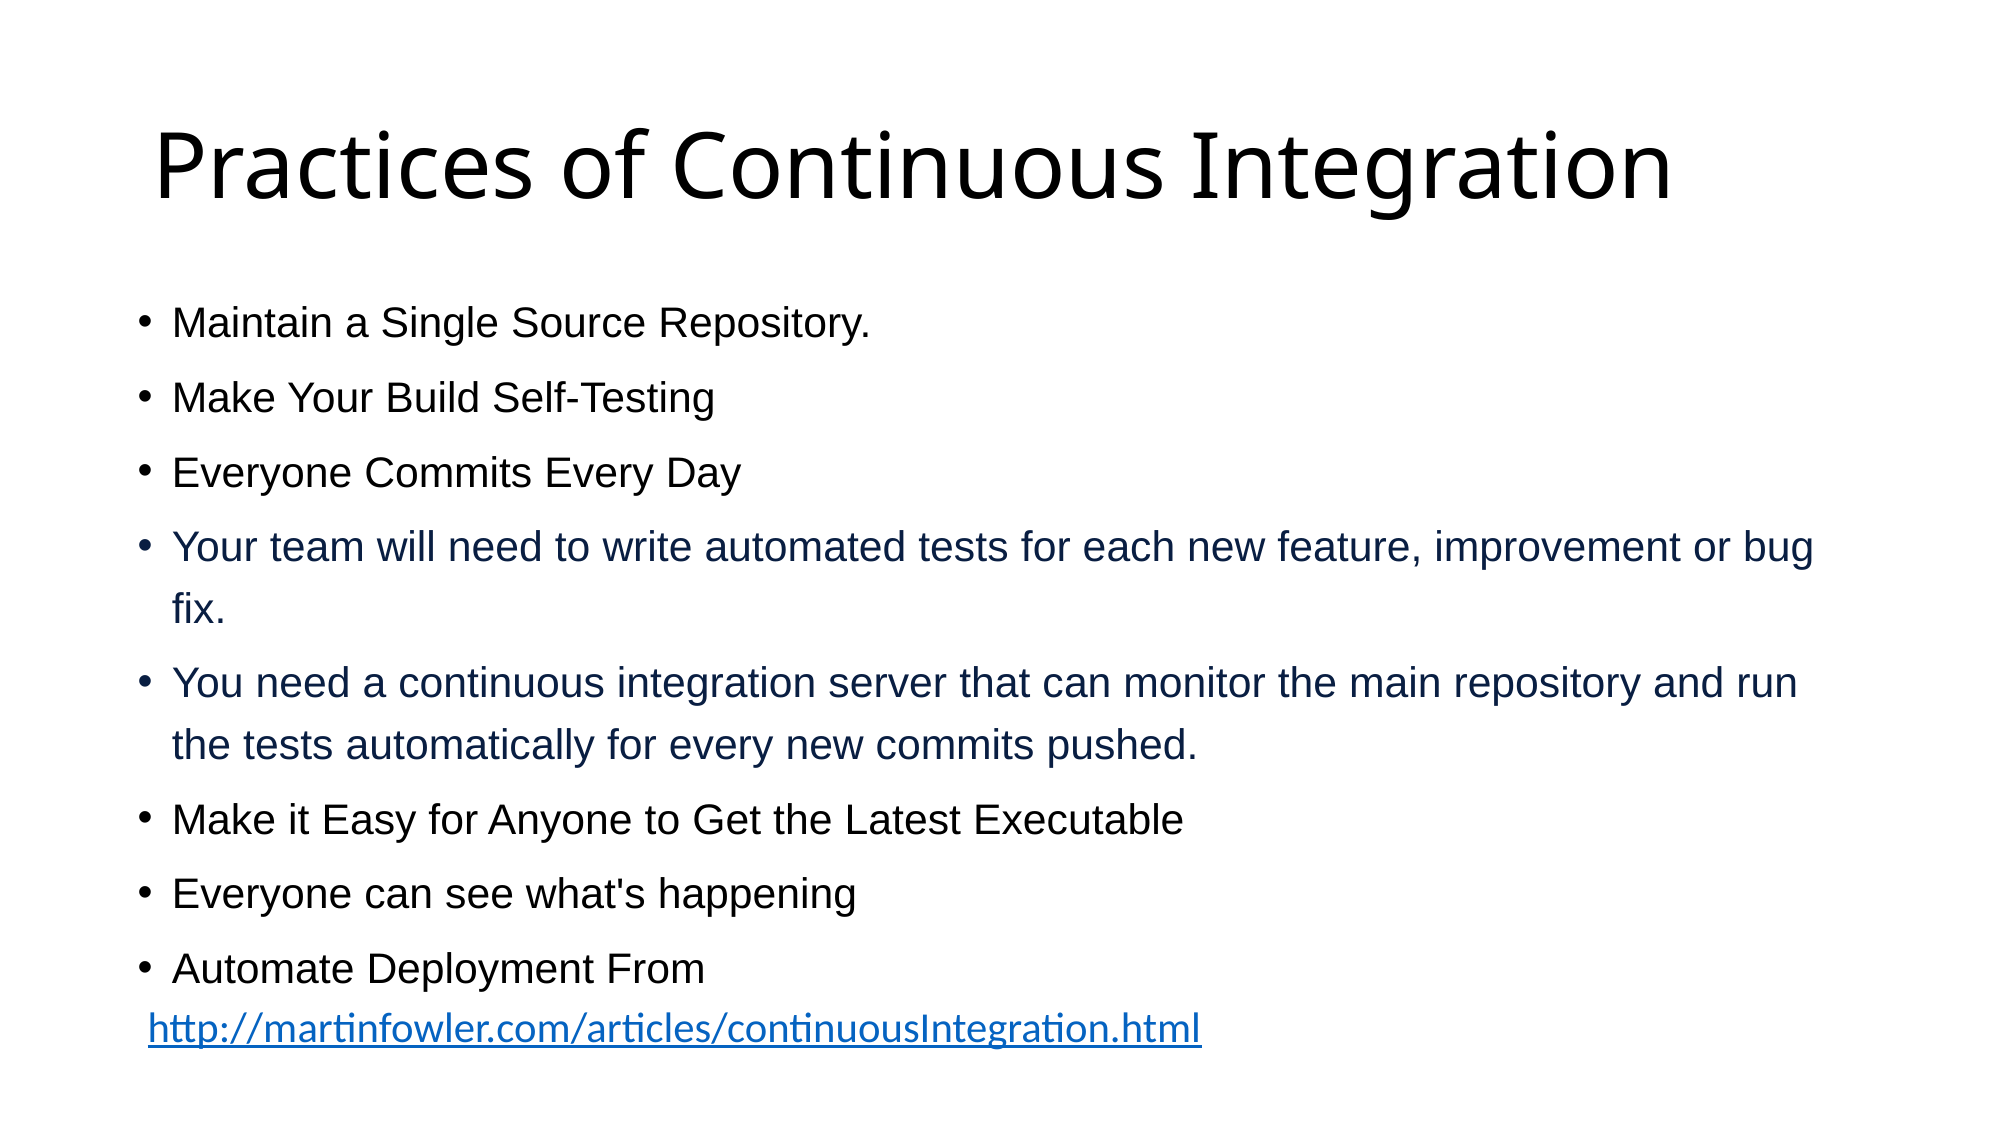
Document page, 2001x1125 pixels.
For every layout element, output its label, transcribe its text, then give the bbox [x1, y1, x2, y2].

list Maintain a Single Source Repository. Make Your Build Self-Testing Everyone Commits Every Day Your team will need to write automated tests for each new feature, improvement or bug fix. You need a continuous integration server that can monitor the main repository and run the tests automatically for every new commits pushed. Make it Easy for Anyone to Get the Latest Executable Everyone can see what's happening Automate Deployment From http://martinfowler.com/articles/continuousIntegration.html [122, 277, 1863, 1066]
title Practices of Continuous Integration [137, 59, 1863, 277]
